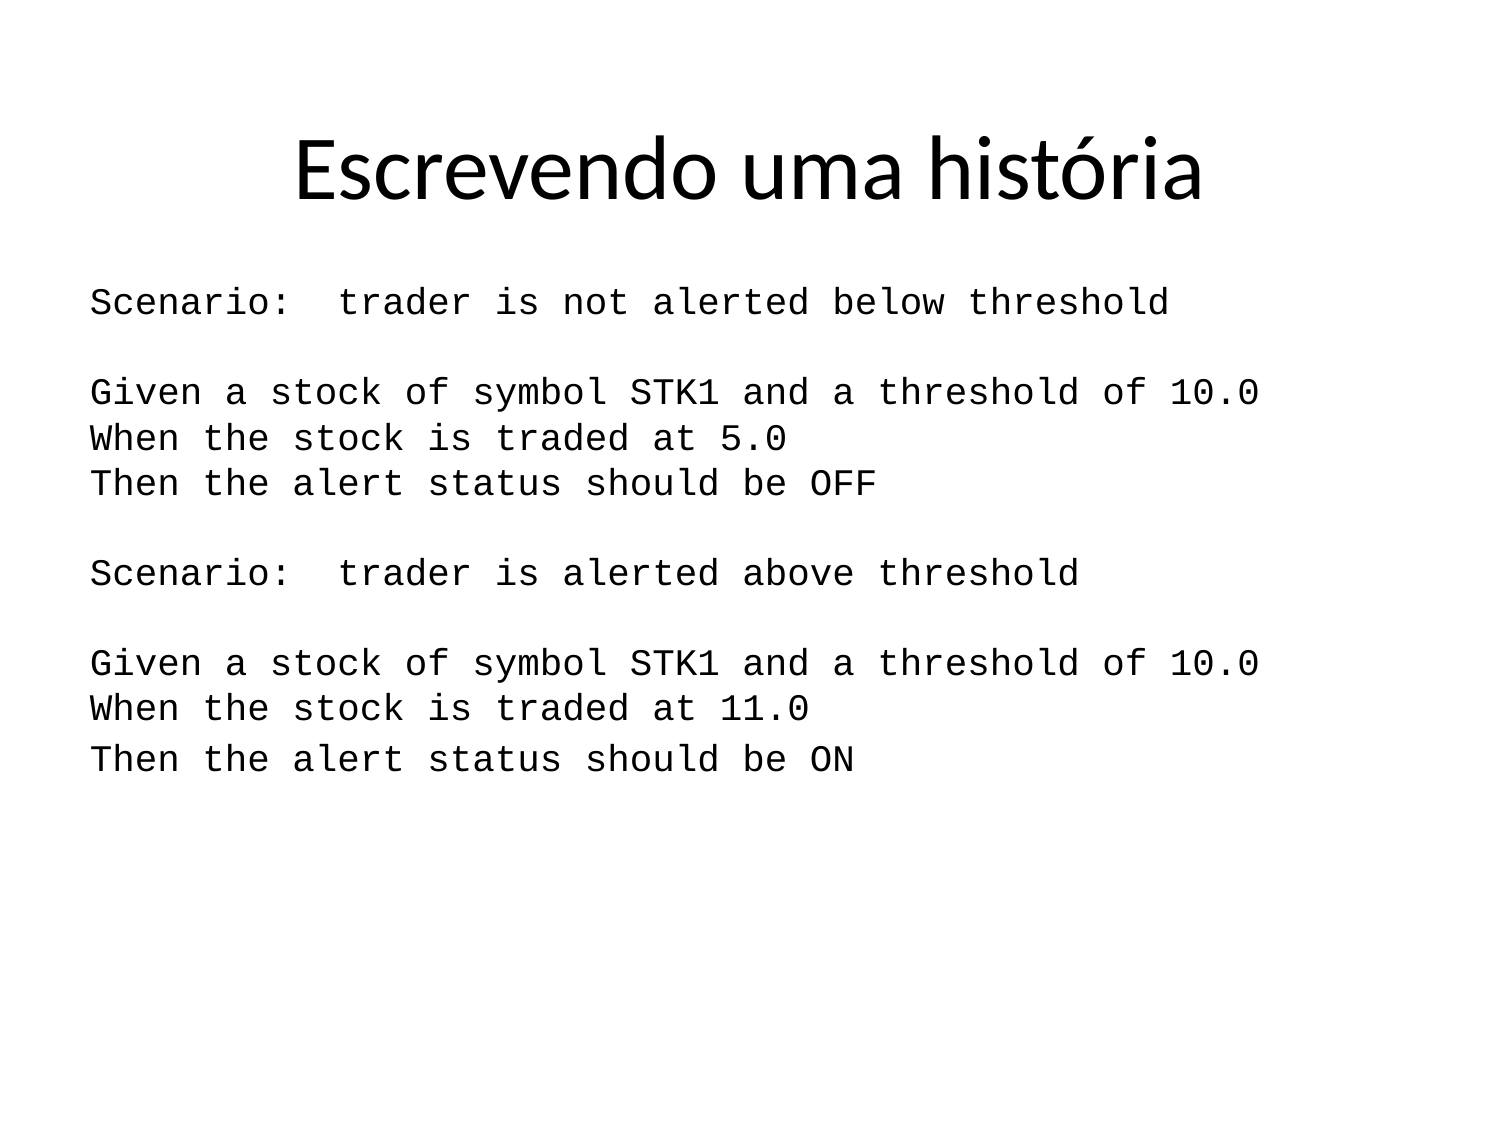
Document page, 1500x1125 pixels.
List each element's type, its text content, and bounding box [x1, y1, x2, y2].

text_box Scenario: trader is not alerted below threshold Given a stock of symbol STK1 and a threshold of 10.0 When the stock is traded at 5.0 Then the alert status should be OFF Scenario: trader is alerted above threshold Given a stock of symbol STK1 and a threshold of 10.0 When the stock is traded at 11.0 Then the alert status should be ON [74, 262, 1425, 1078]
text_box Escrevendo uma história [74, 45, 1425, 233]
